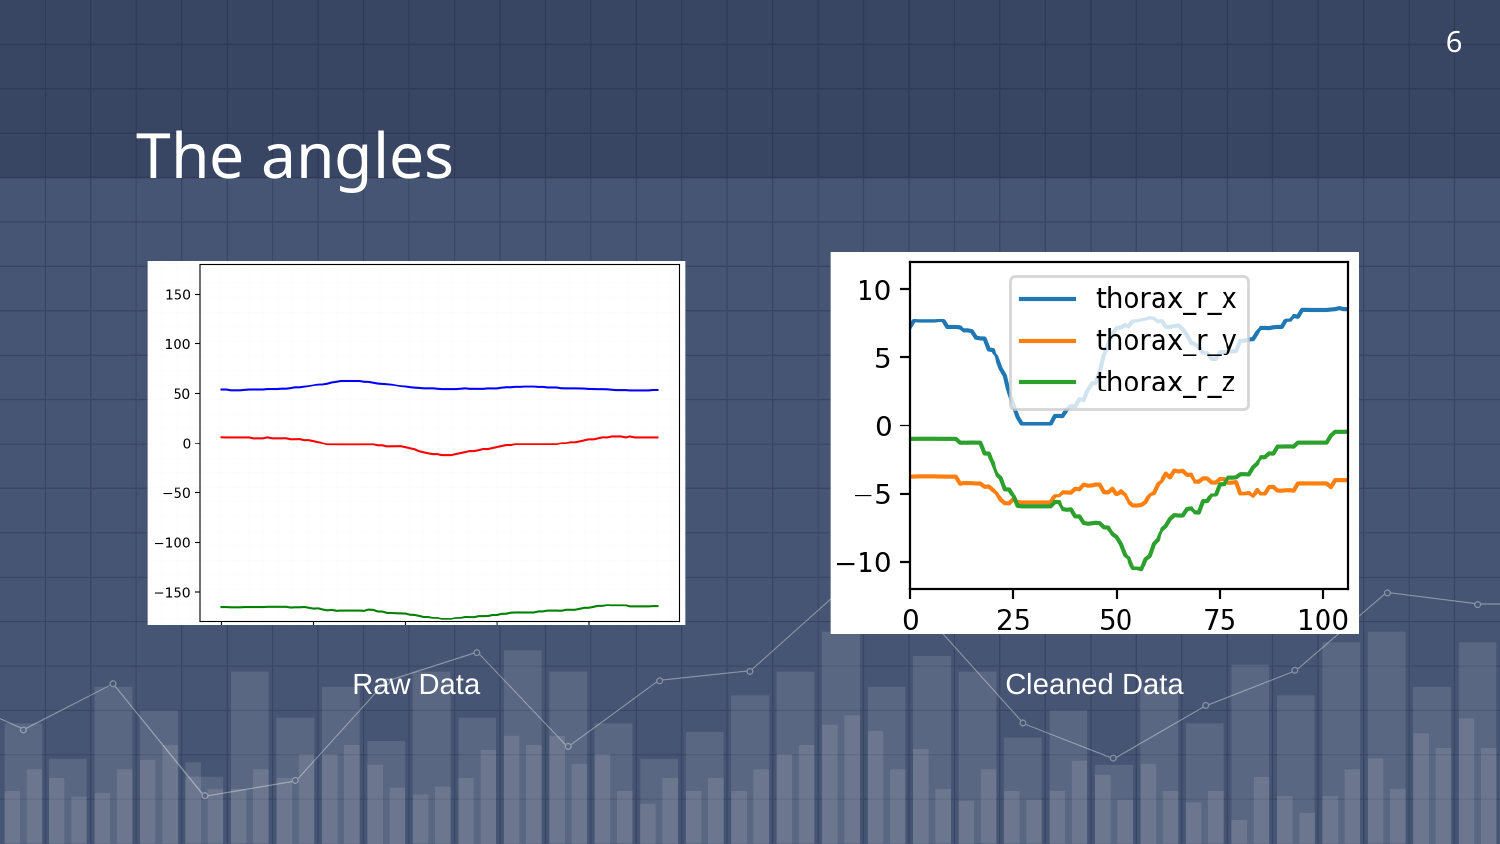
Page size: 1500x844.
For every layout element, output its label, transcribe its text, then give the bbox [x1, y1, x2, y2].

title The angles [121, 65, 1383, 207]
picture [830, 252, 1360, 634]
text_box Raw Data [235, 649, 598, 754]
picture [147, 261, 686, 625]
slide_number ‹#› [1408, 0, 1500, 88]
text_box Cleaned Data [913, 649, 1277, 754]
